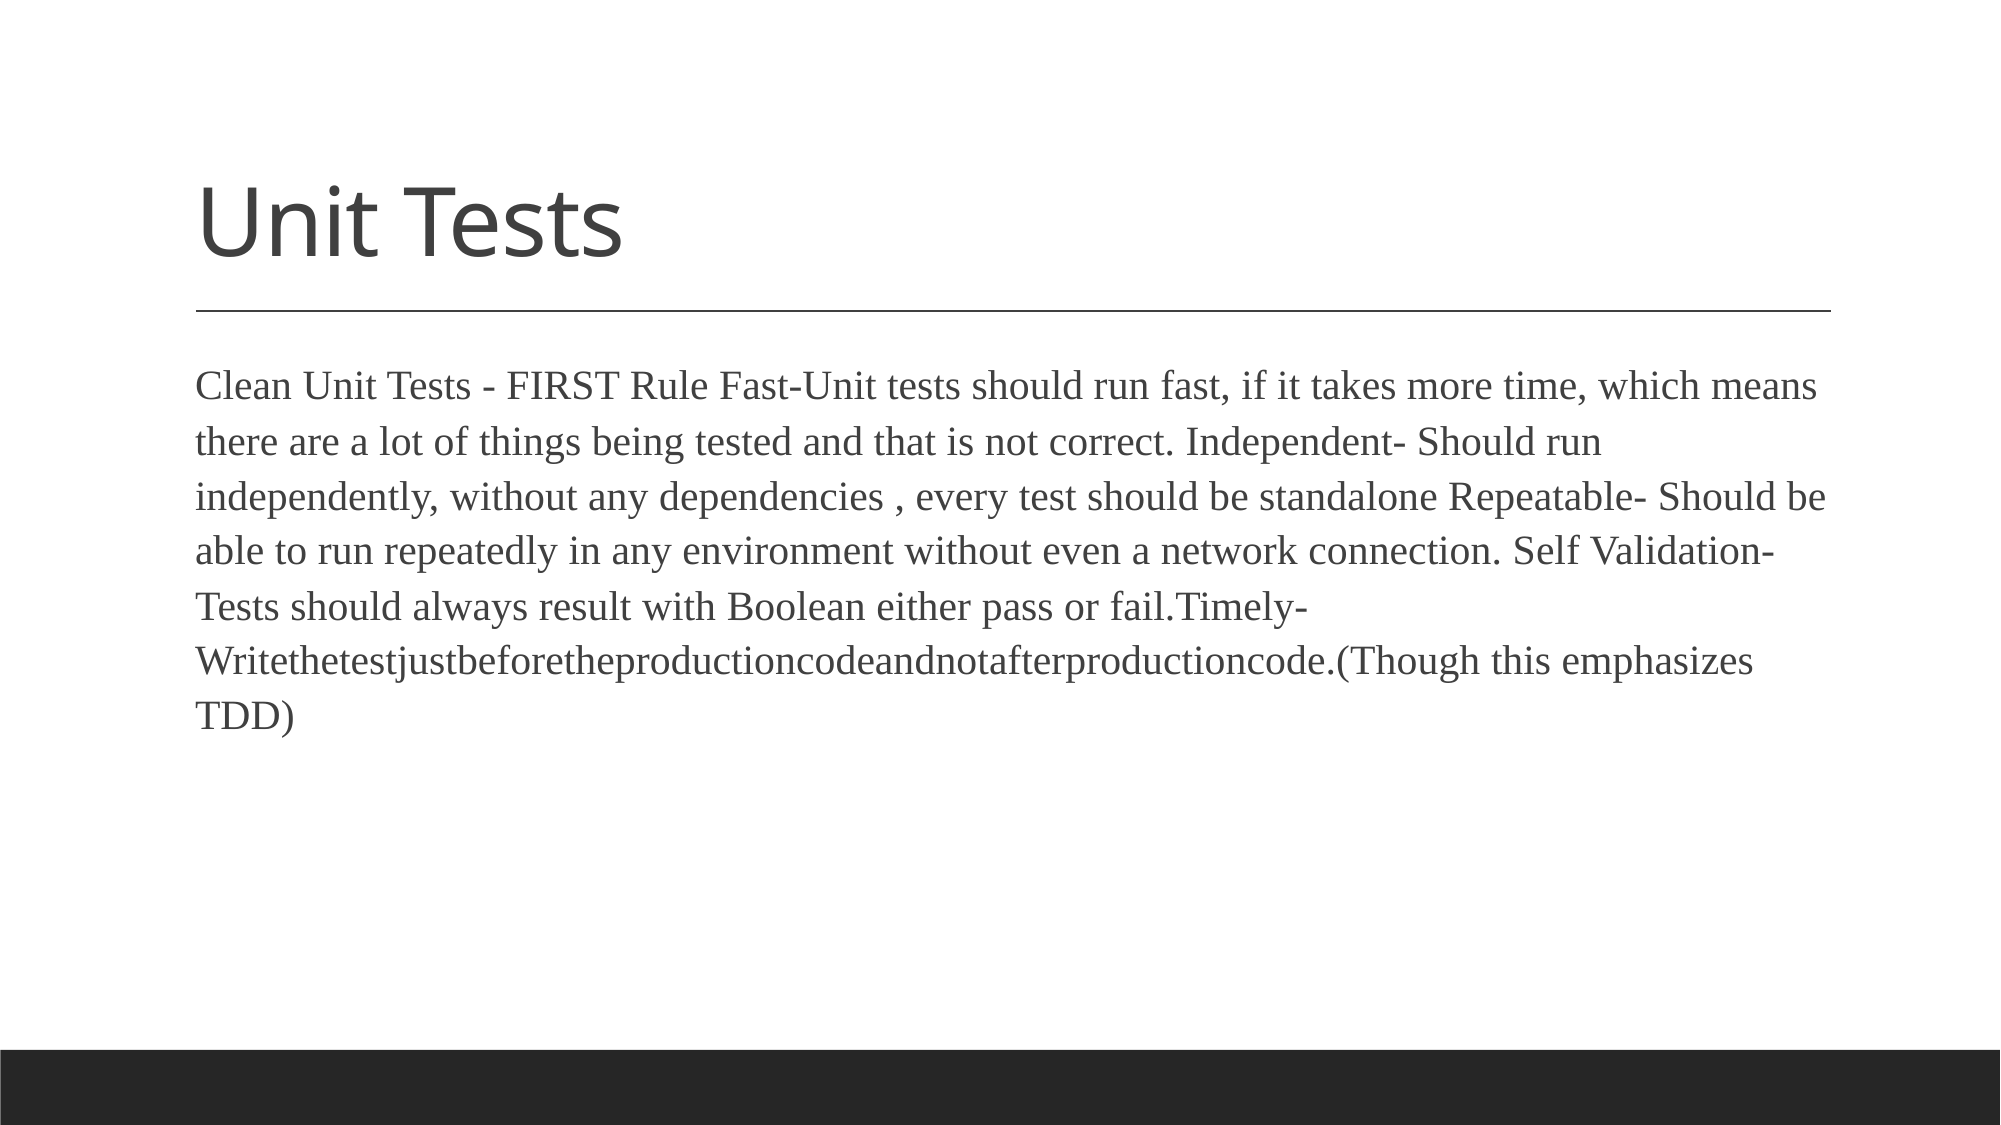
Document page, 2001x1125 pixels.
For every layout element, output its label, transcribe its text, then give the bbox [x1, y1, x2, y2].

title Unit Tests [180, 47, 1830, 285]
list Clean Unit Tests - FIRST Rule Fast-Unit tests should run fast, if it takes more time, which means there are a lot of things being tested and that is not correct. Independent- Should run independently, without any dependencies , every test should be standalone Repeatable- Should be able to run repeatedly in any environment without even a network connection. Self Validation- Tests should always result with Boolean either pass or fail.Timely-Writethetestjustbeforetheproductioncodeandnotafterproductioncode.(Though this emphasizes TDD) [180, 345, 1830, 963]
